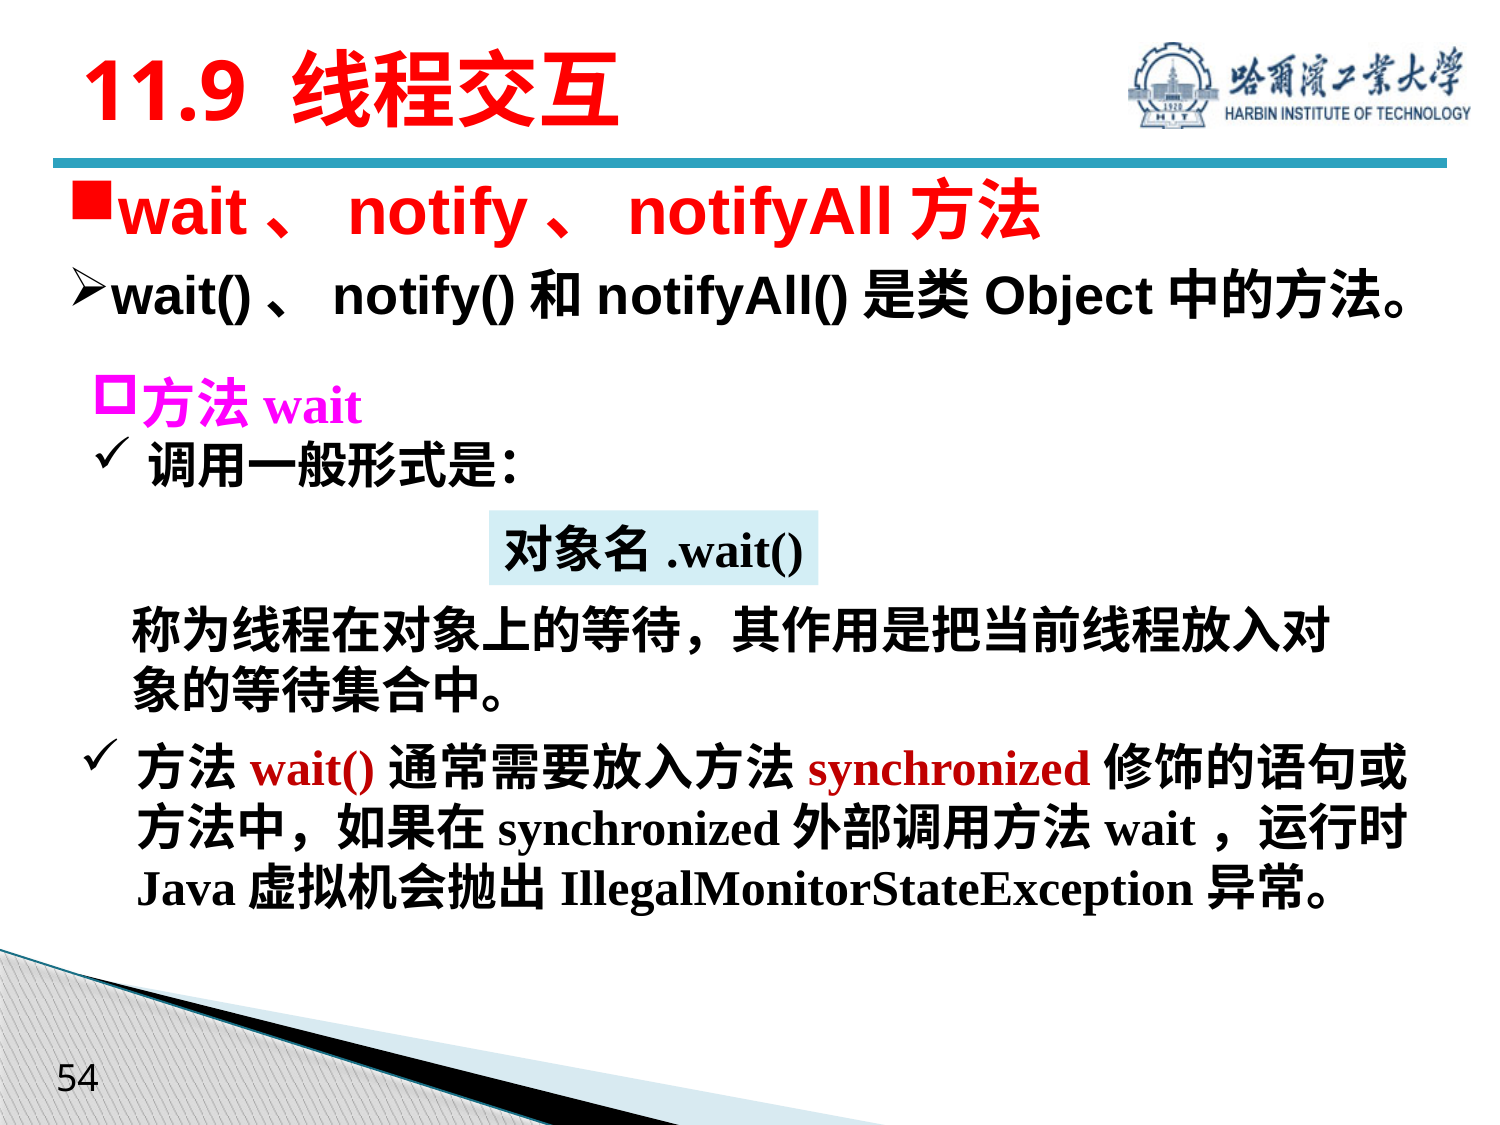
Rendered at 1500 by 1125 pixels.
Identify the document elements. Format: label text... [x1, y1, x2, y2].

text_box 对象名.wait() [489, 510, 819, 586]
text_box 方法wait 调用一般形式是： [76, 361, 1400, 502]
text_box 称为线程在对象上的等待，其作用是把当前线程放入对象的等待集合中。 [116, 591, 1376, 727]
text_box wait、notify、notifyAll方法 wait()、notify()和notifyAll()是类Object中的方法。 [53, 160, 1436, 333]
title 11.9 线程交互 [66, 23, 1417, 152]
picture [1417, 42, 1471, 129]
text_box 方法wait()通常需要放入方法synchronized修饰的语句或方法中，如果在synchronized外部调用方法wait，运行时Java虚拟机会抛出IllegalMonitorStateException异常。 [64, 727, 1424, 923]
